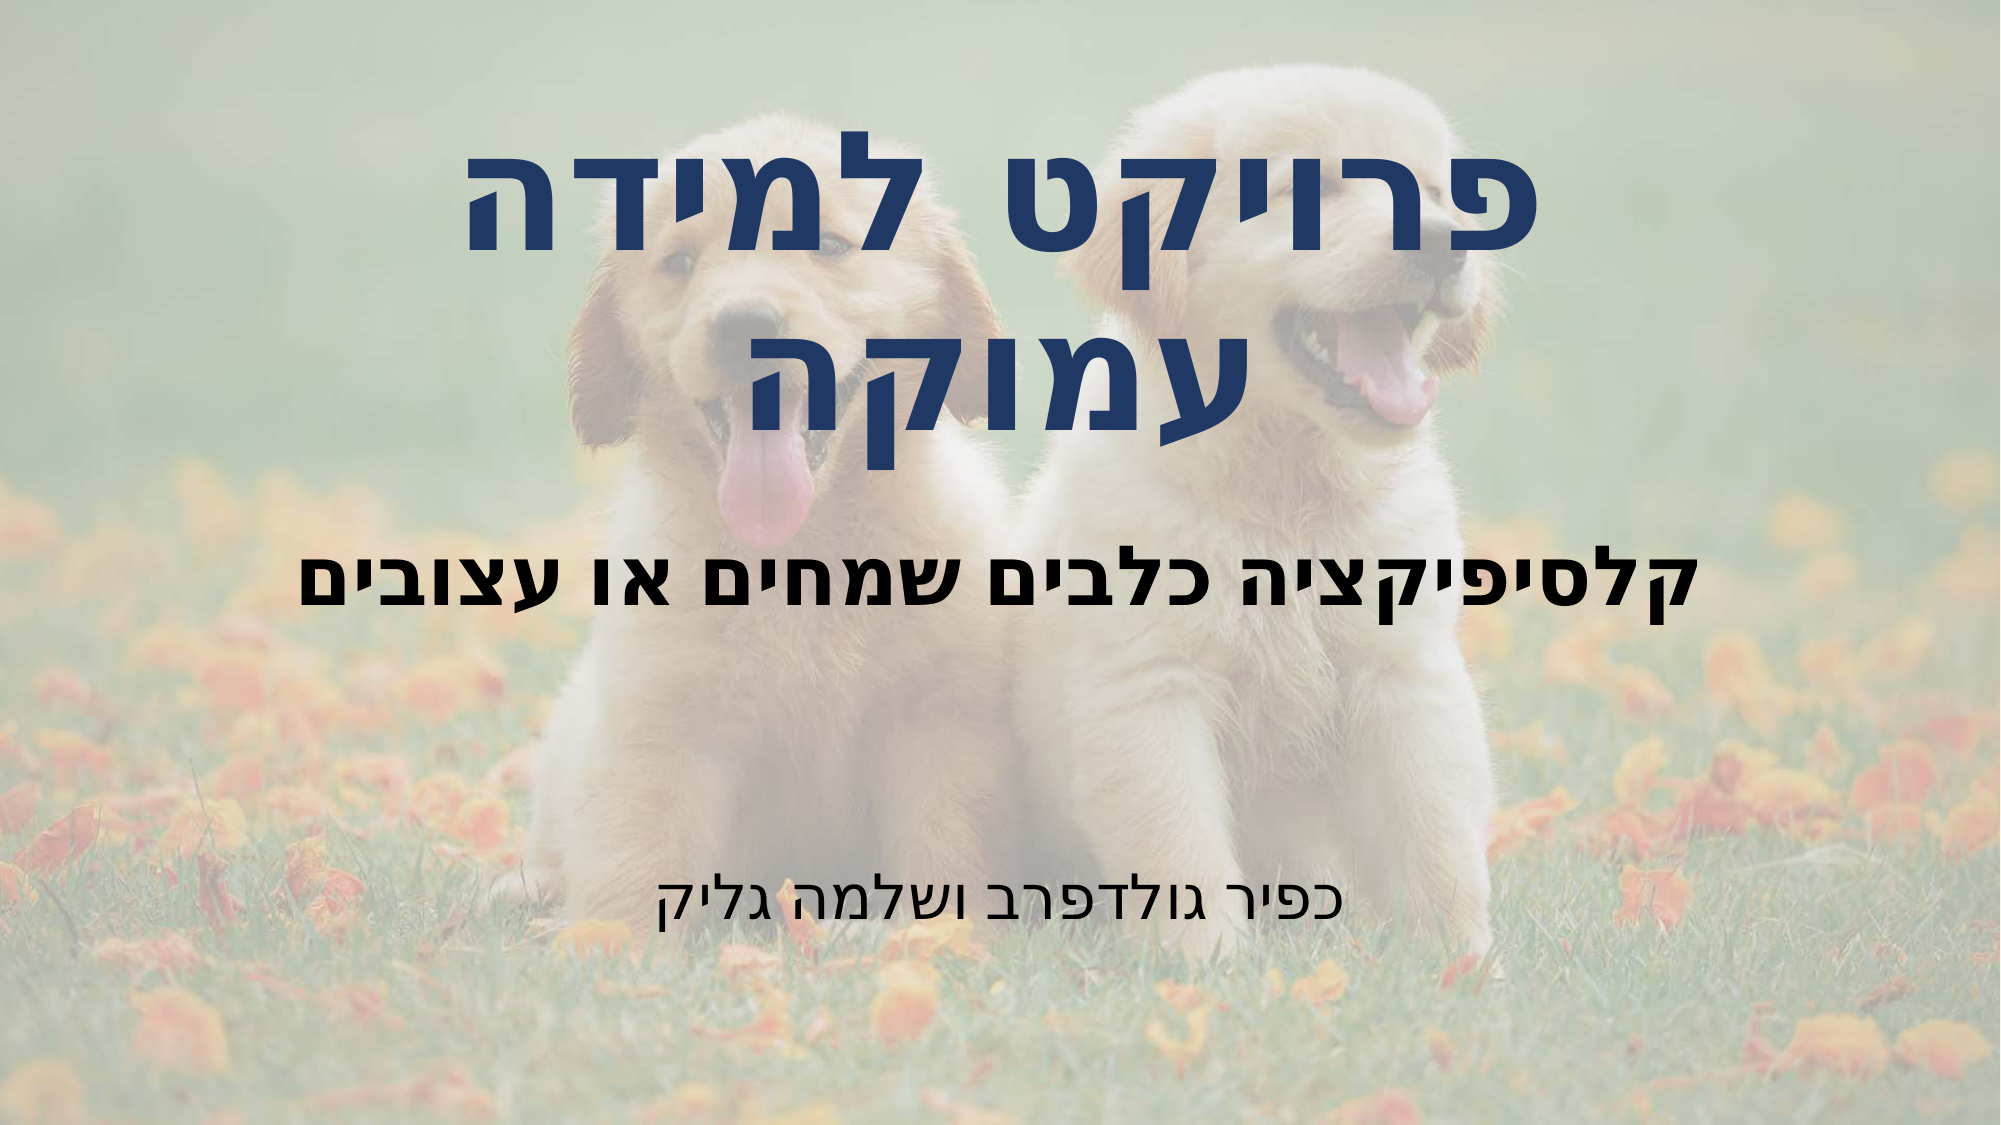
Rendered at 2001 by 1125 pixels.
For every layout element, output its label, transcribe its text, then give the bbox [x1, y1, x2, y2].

title פרויקט למידה עמוקה [249, 290, 1750, 475]
picture [0, 0, 2001, 1125]
subtitle קלסיפיקציה כלבים שמחים או עצובים כפיר גולדפרב ושלמה גליק [249, 525, 1750, 798]
